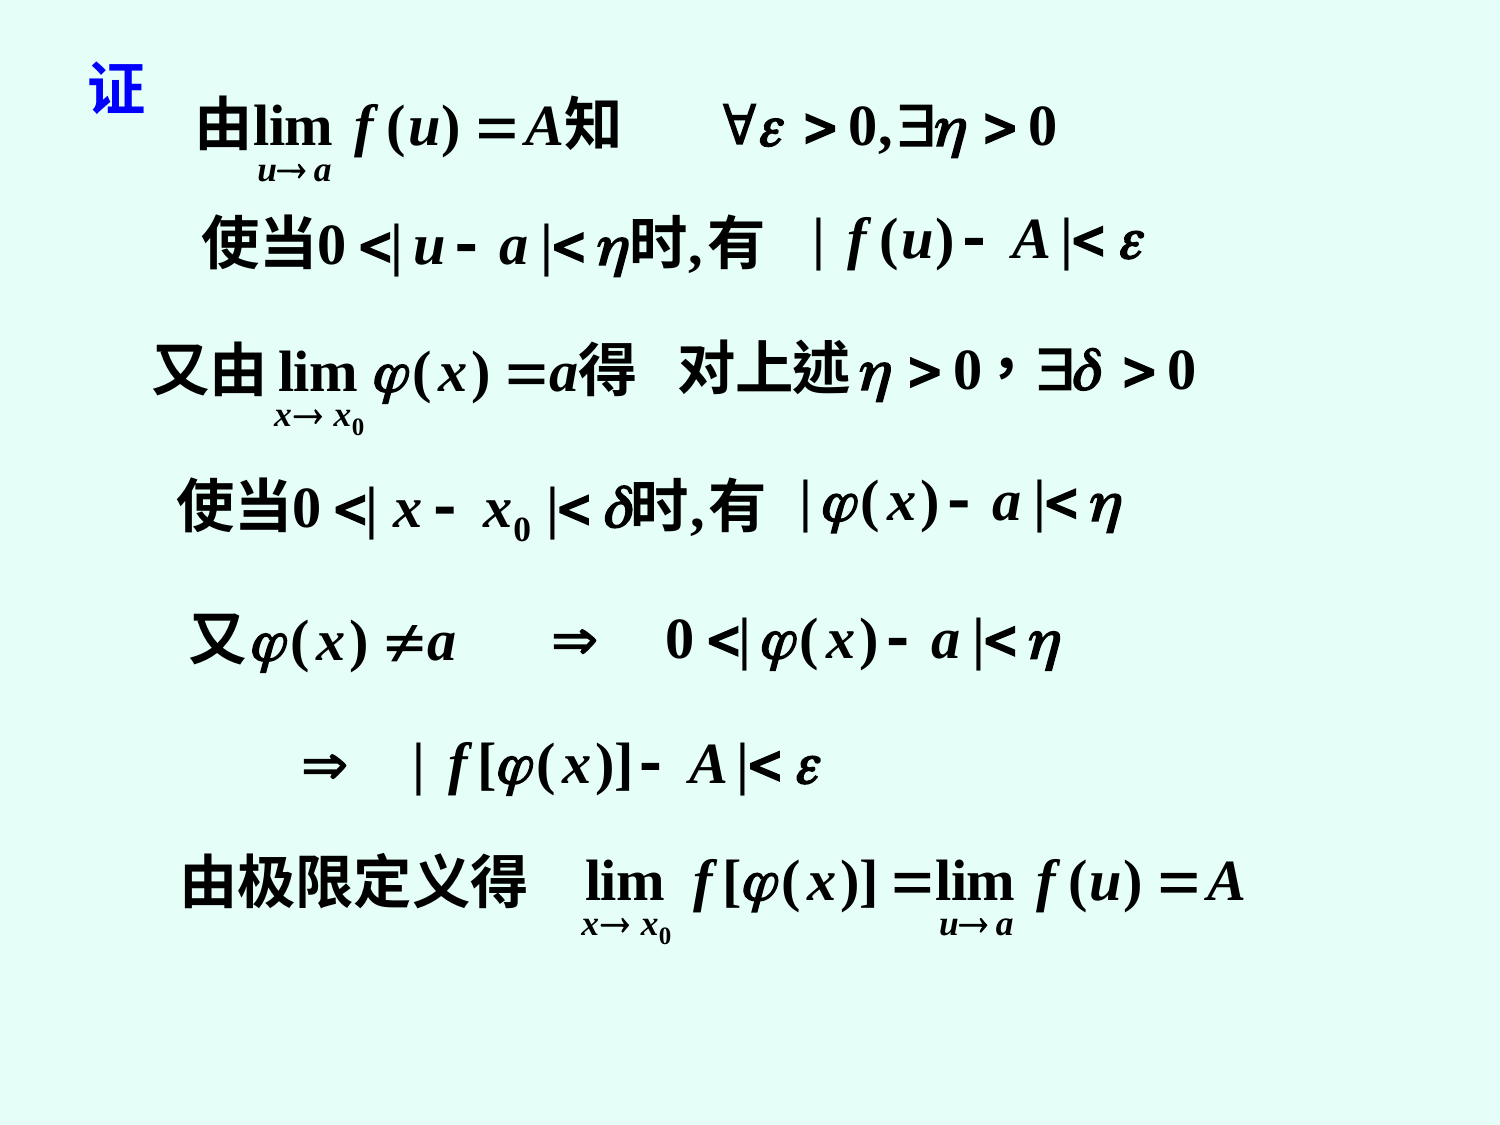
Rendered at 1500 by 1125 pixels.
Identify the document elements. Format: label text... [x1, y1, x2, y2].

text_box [799, 474, 1128, 540]
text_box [812, 212, 1153, 278]
text_box 证 [72, 44, 161, 130]
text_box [149, 339, 642, 442]
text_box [299, 737, 830, 803]
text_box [199, 212, 769, 284]
text_box 由极限定义得 [164, 837, 544, 923]
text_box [187, 612, 463, 680]
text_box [674, 337, 1201, 409]
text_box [574, 849, 1249, 951]
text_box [549, 612, 1067, 678]
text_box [174, 474, 771, 549]
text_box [712, 99, 1061, 165]
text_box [199, 93, 626, 188]
